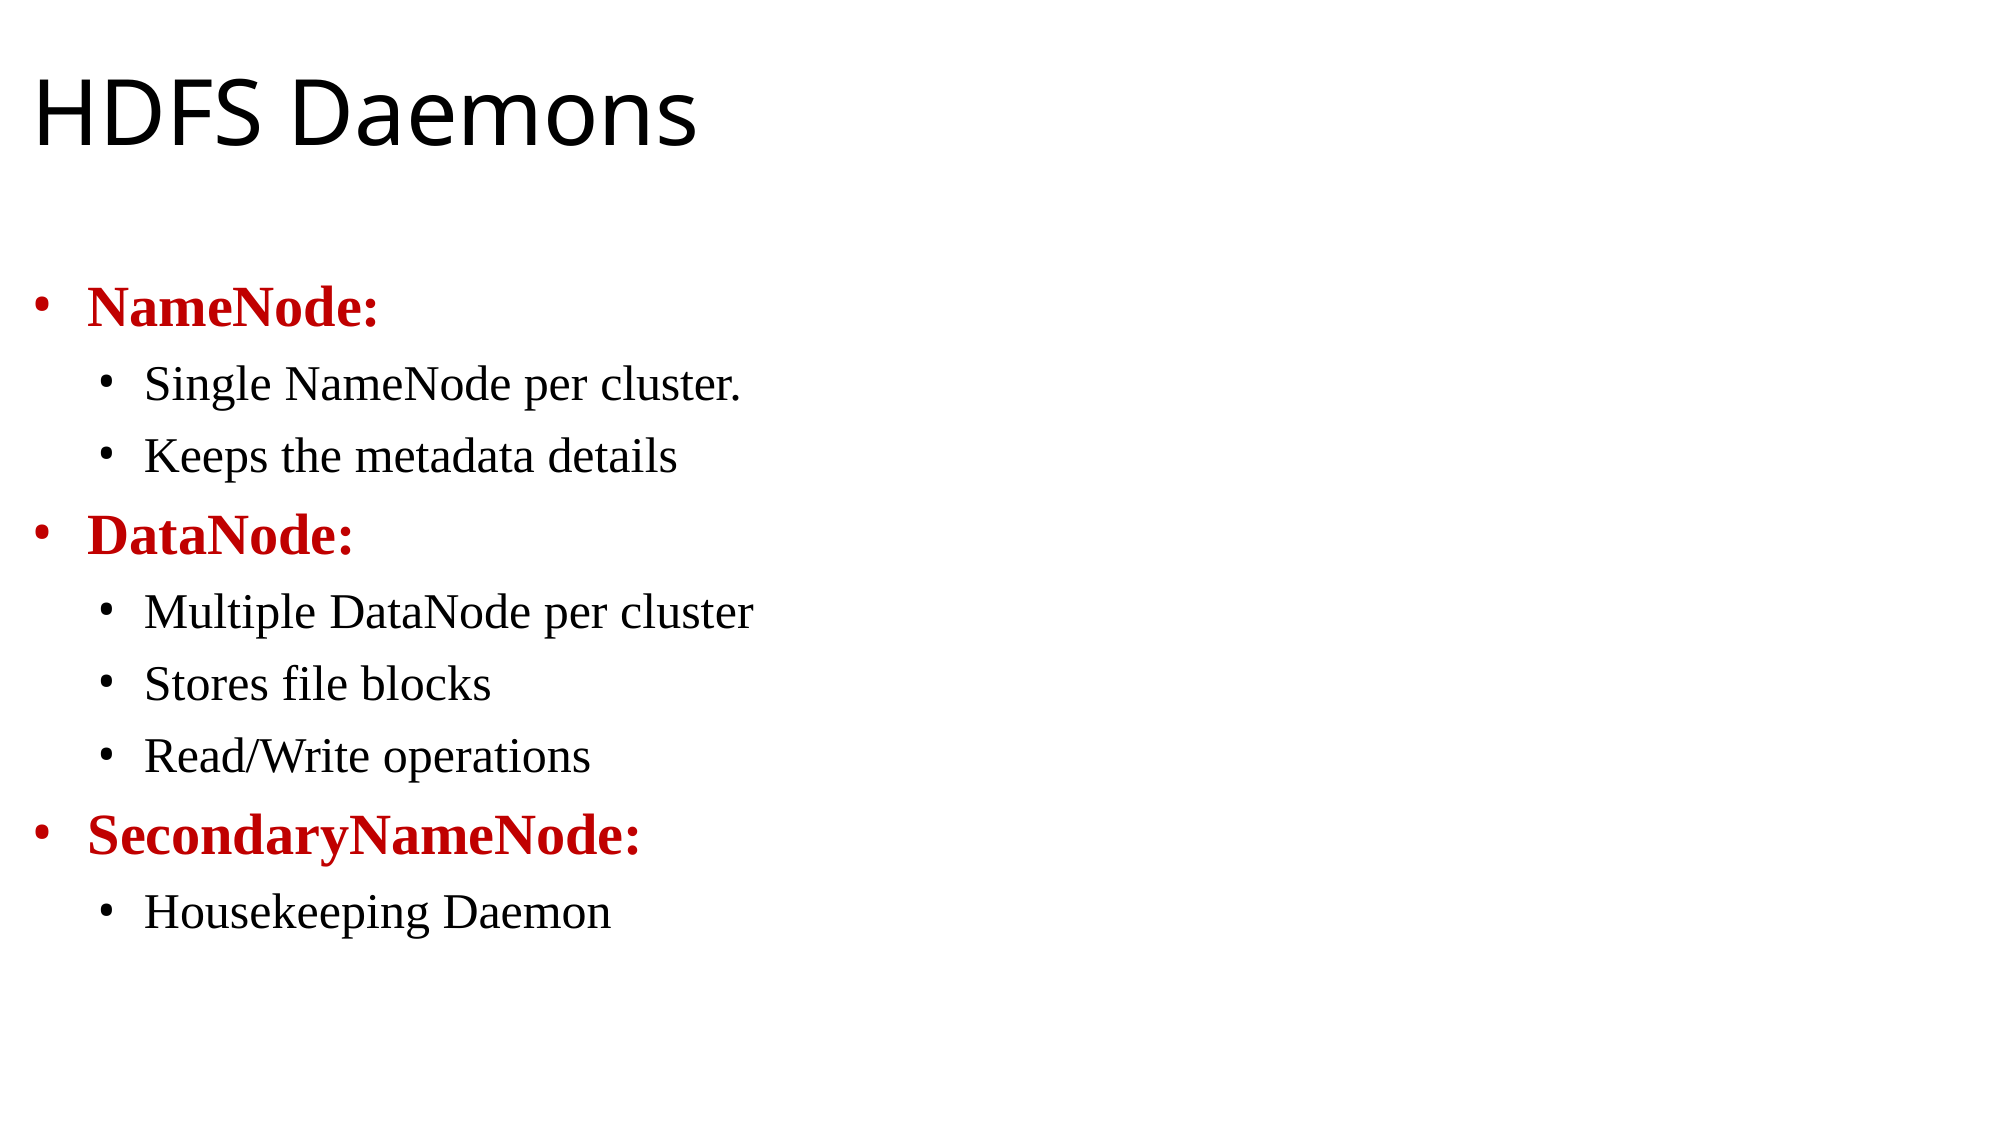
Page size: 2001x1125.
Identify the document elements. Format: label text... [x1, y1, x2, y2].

text_box NameNode: Single NameNode per cluster. Keeps the metadata details DataNode: Multiple DataNode per cluster Stores file blocks Read/Write operations SecondaryNameNode: Housekeeping Daemon [29, 251, 1825, 939]
title HDFS Daemons [29, 20, 1089, 210]
